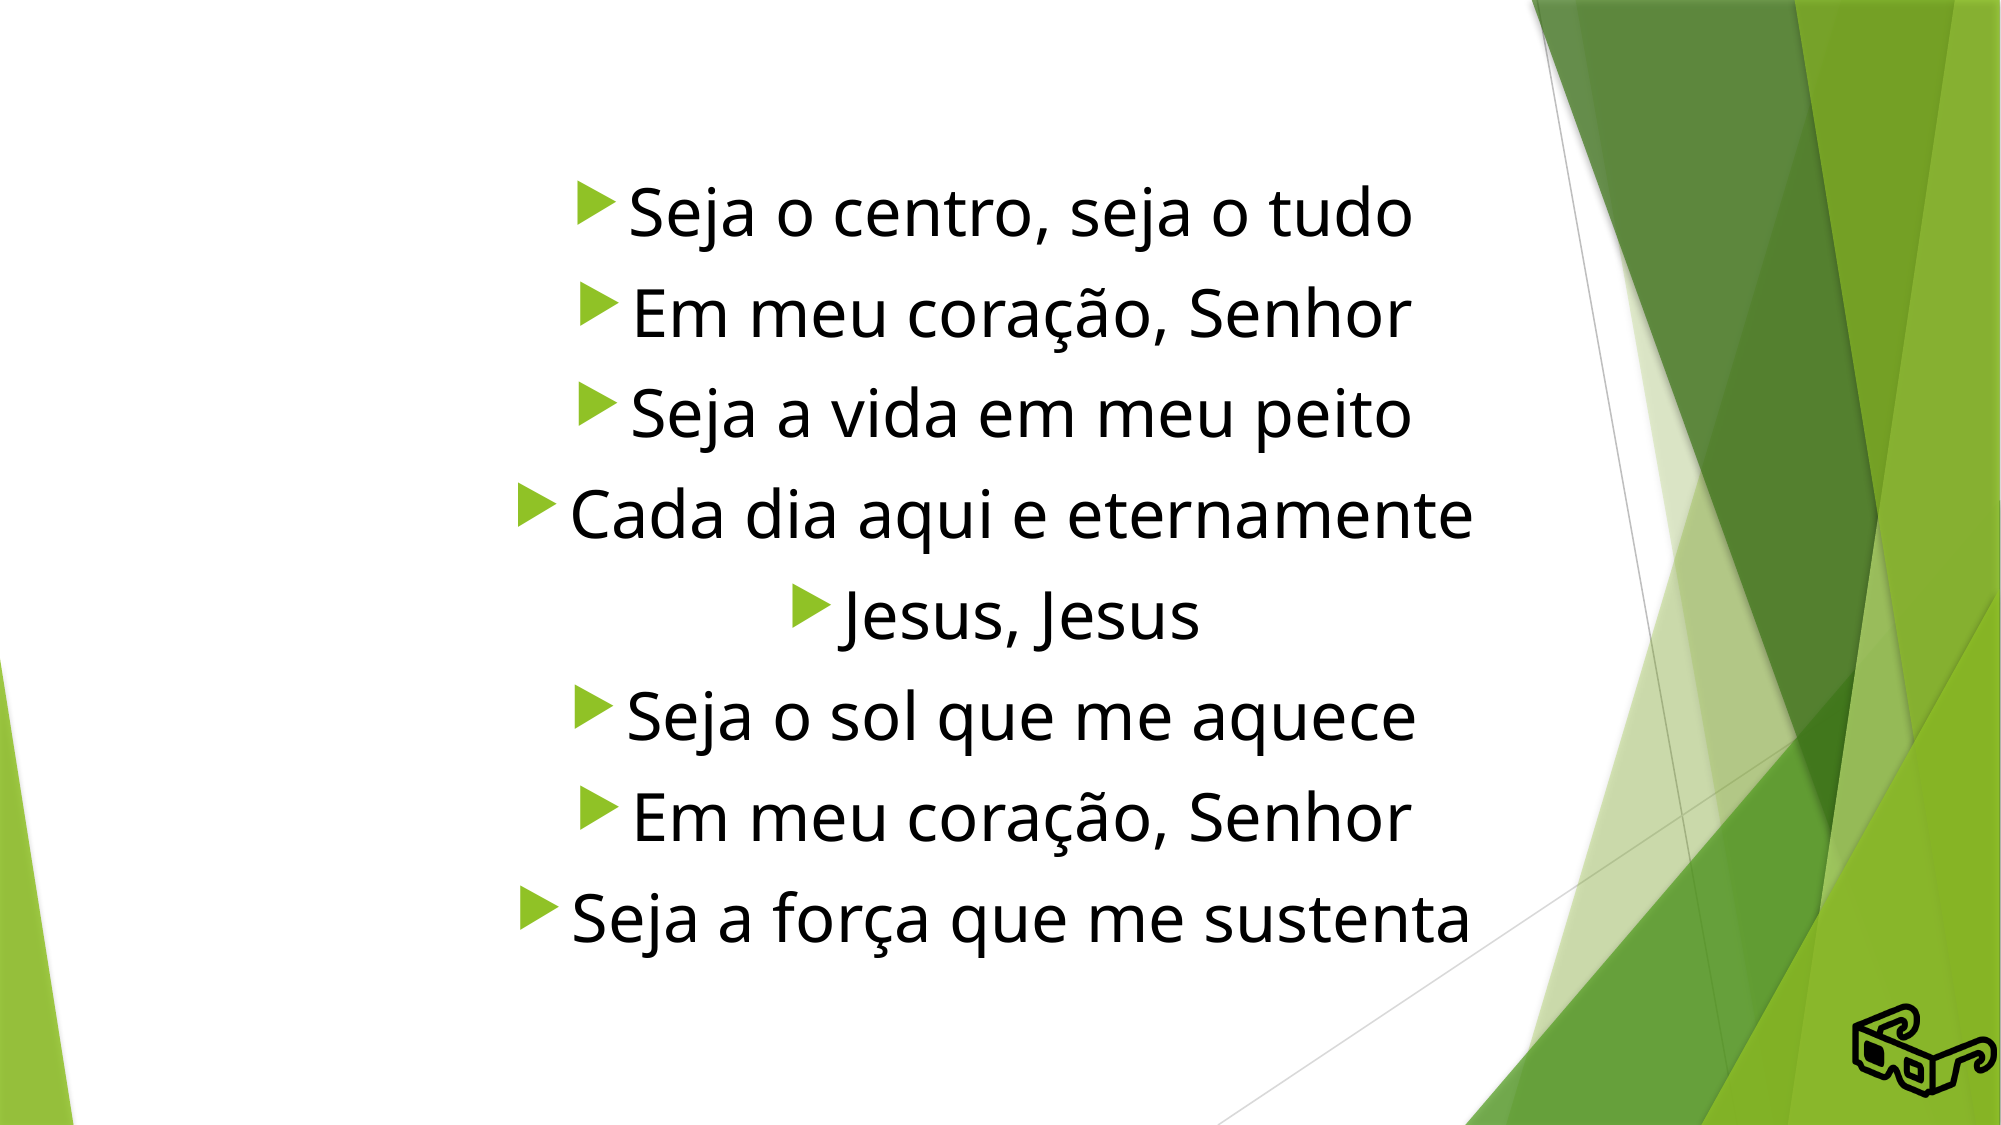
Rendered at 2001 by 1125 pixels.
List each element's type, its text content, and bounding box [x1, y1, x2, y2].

list Seja o centro, seja o tudo Em meu coração, Senhor Seja a vida em meu peito Cada dia aqui e eternamente Jesus, Jesus Seja o sol que me aquece Em meu coração, Senhor Seja a força que me sustenta [150, 164, 1840, 961]
picture [1849, 974, 2000, 1125]
